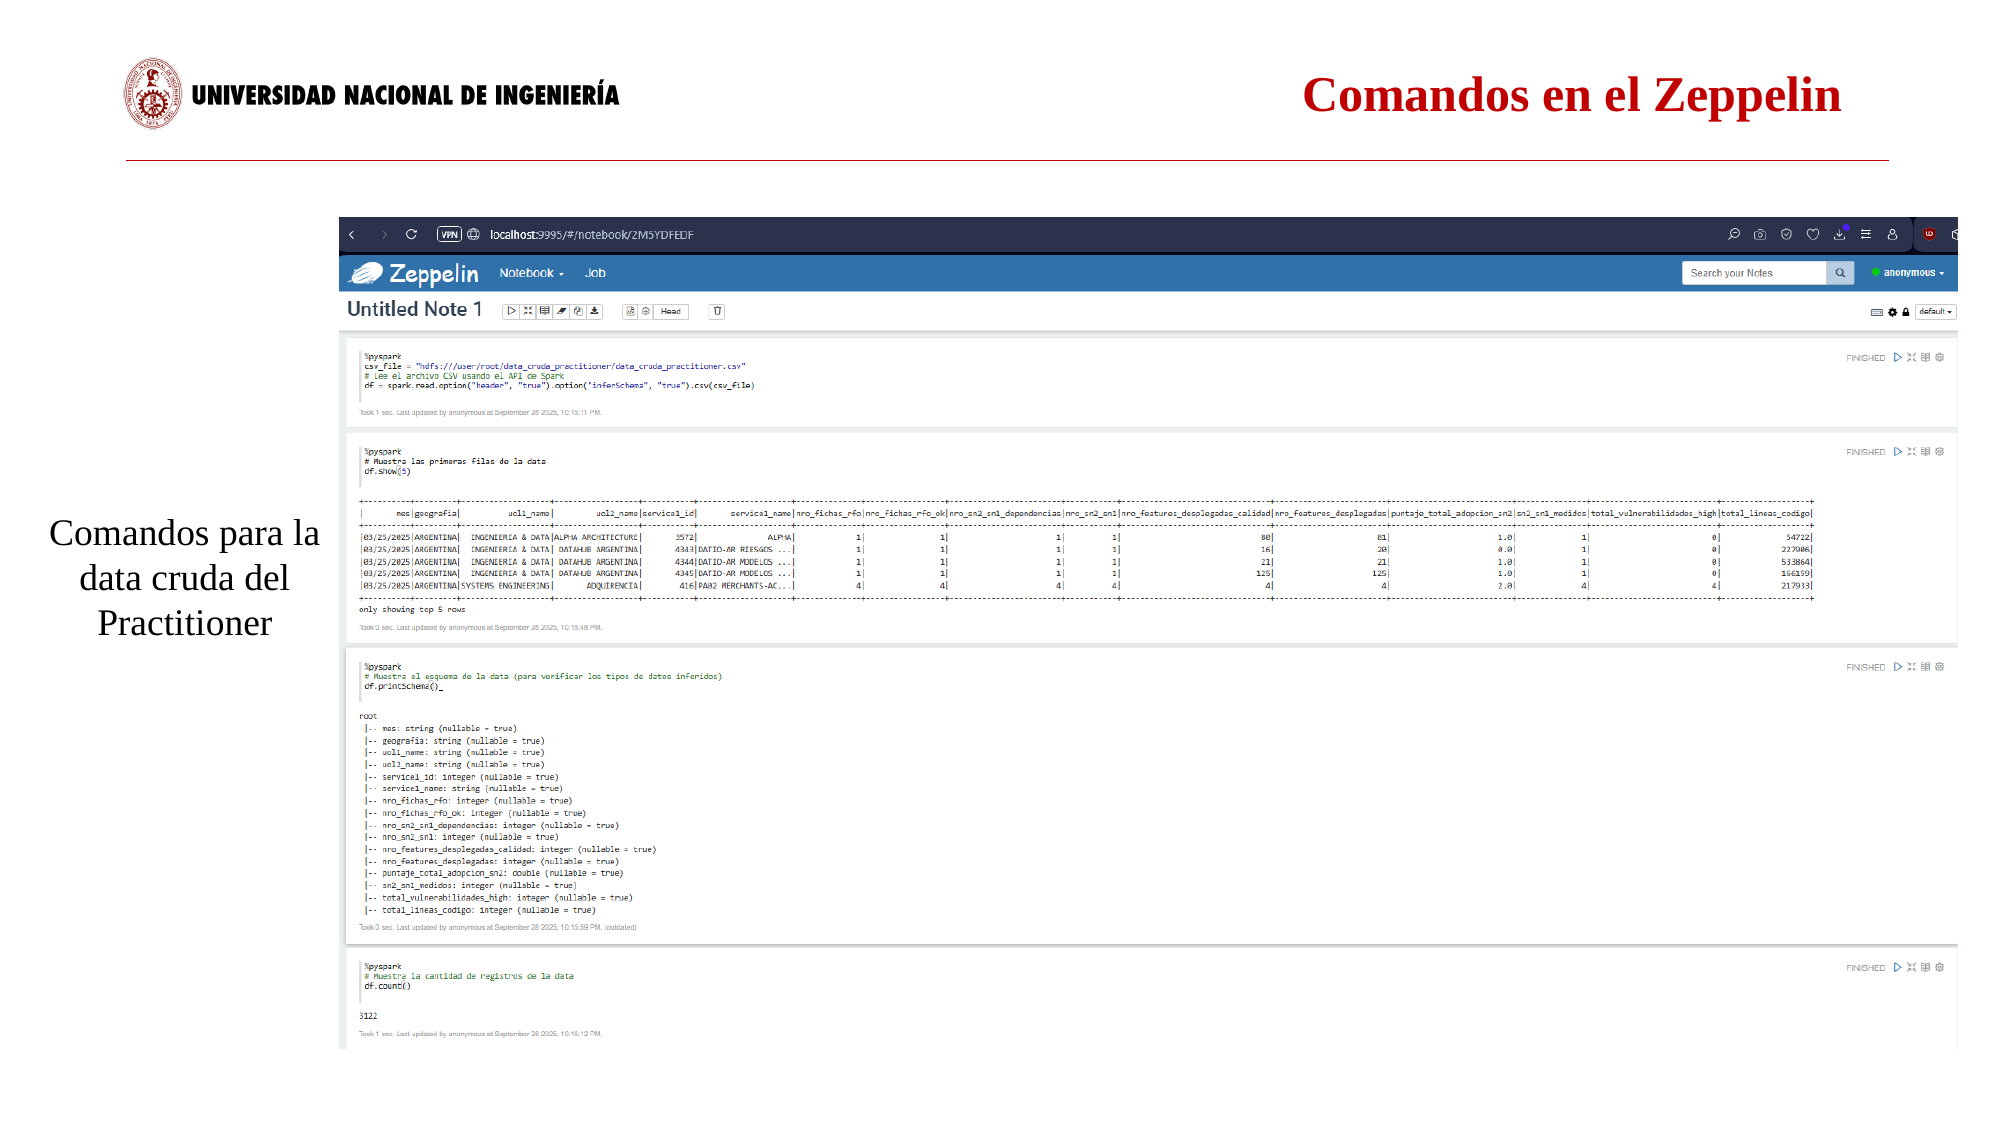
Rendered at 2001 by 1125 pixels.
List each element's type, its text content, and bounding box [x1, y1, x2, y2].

picture [339, 217, 1958, 1050]
text_box Comandos en el Zeppelin [984, 53, 1858, 129]
picture [103, 44, 639, 139]
text_box Comandos para la data cruda del Practitioner [0, 492, 334, 658]
